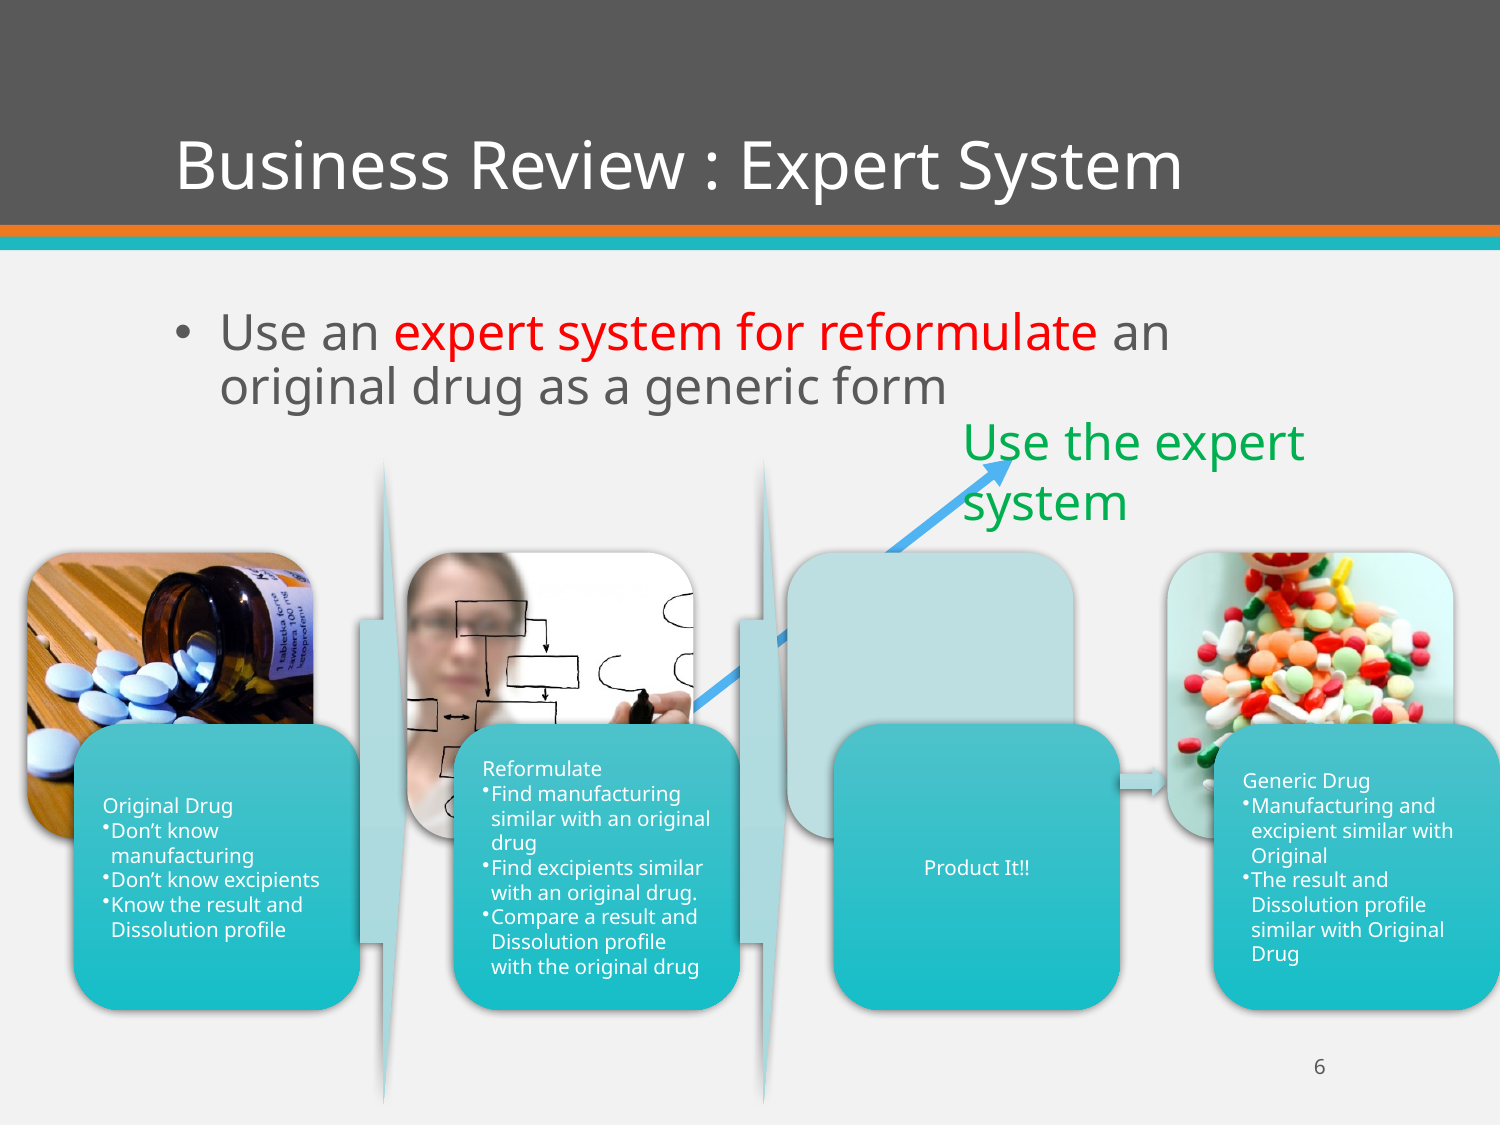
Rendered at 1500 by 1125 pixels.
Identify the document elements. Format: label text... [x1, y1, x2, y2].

title Business Review : Expert System [159, 41, 1341, 212]
list Use an expert system for reformulate an original drug as a generic form [159, 299, 1341, 458]
text_box Use the expert system [947, 403, 1491, 458]
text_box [27, 458, 1500, 1105]
